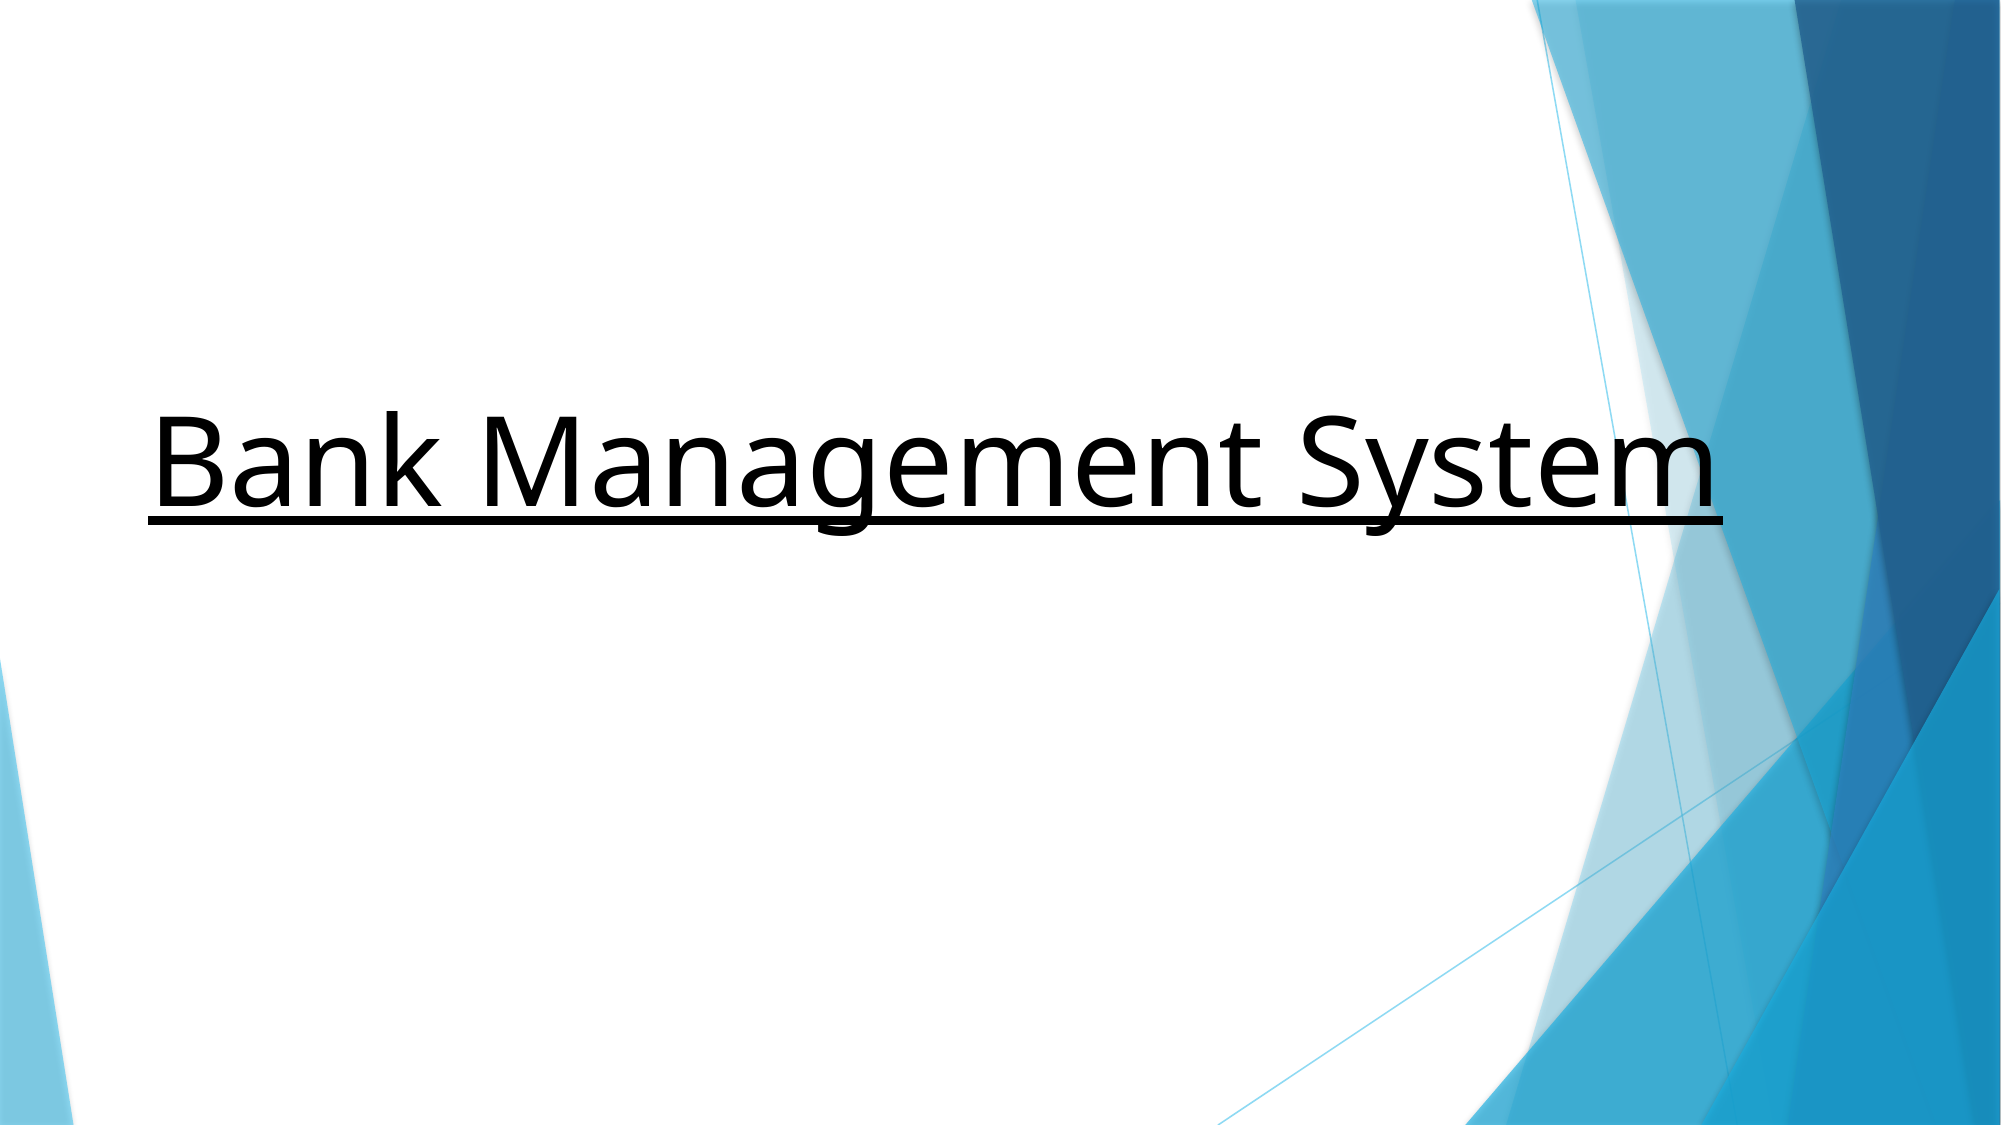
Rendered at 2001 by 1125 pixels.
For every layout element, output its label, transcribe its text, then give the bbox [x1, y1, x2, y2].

text_box Bank Management System [133, 374, 1738, 539]
